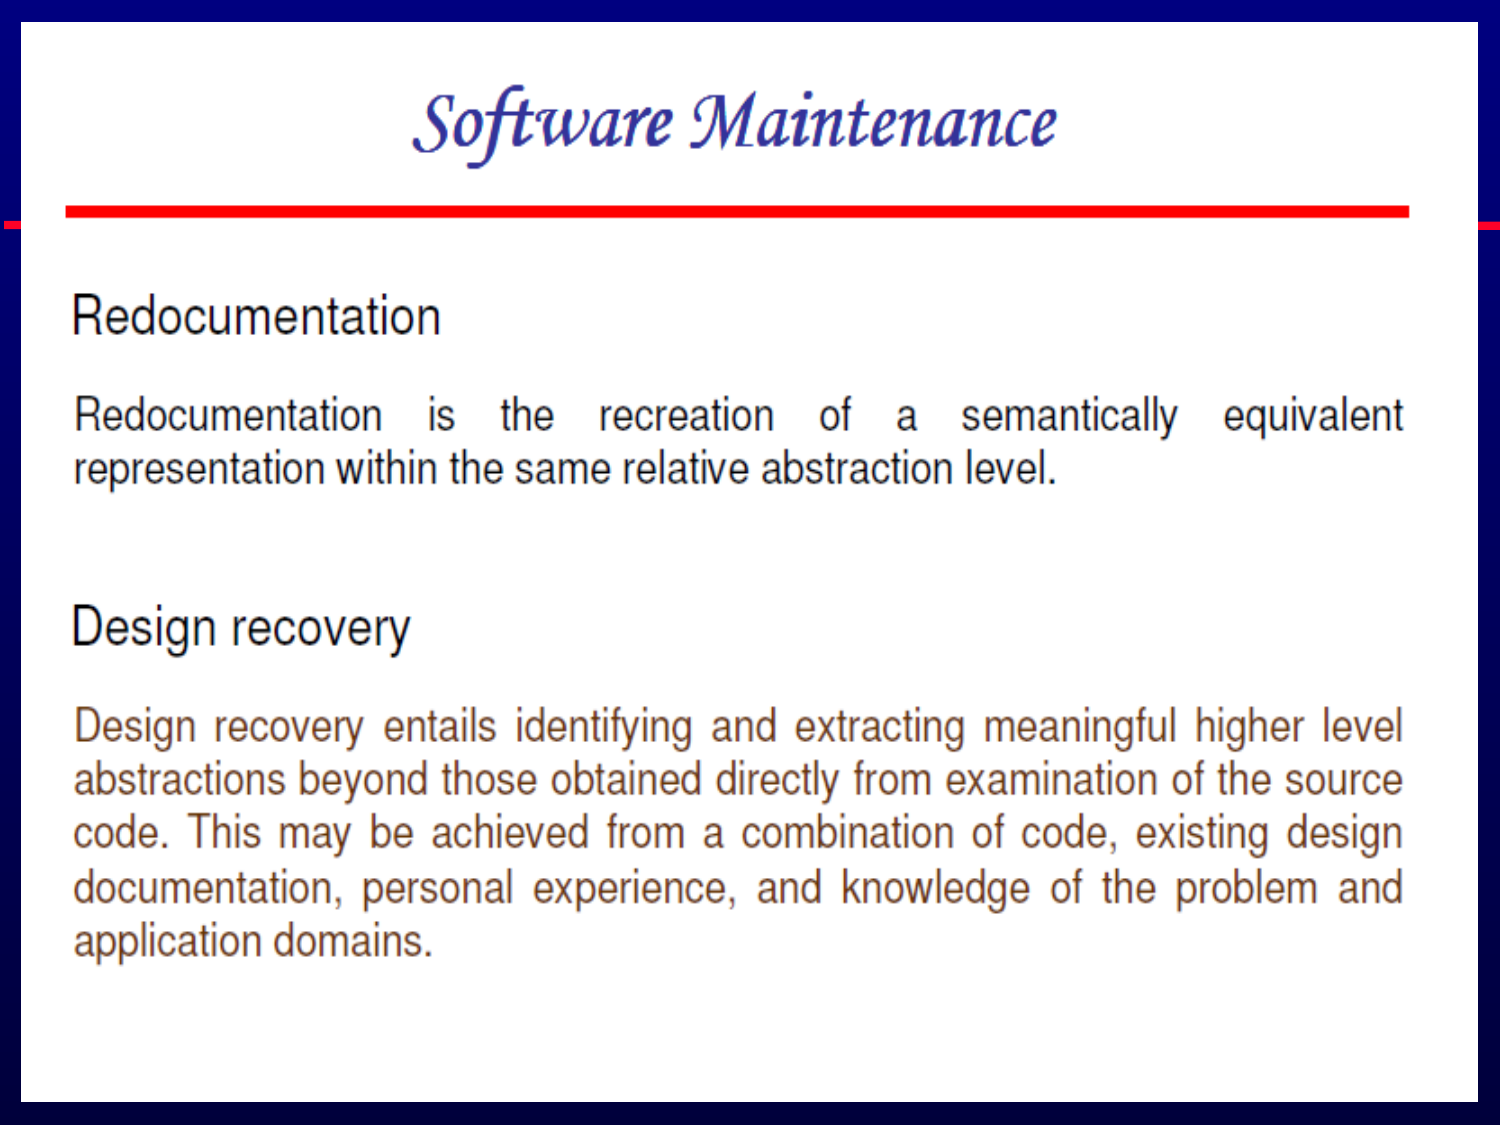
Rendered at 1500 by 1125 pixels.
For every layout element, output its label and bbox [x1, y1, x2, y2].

list [21, 22, 1479, 1103]
